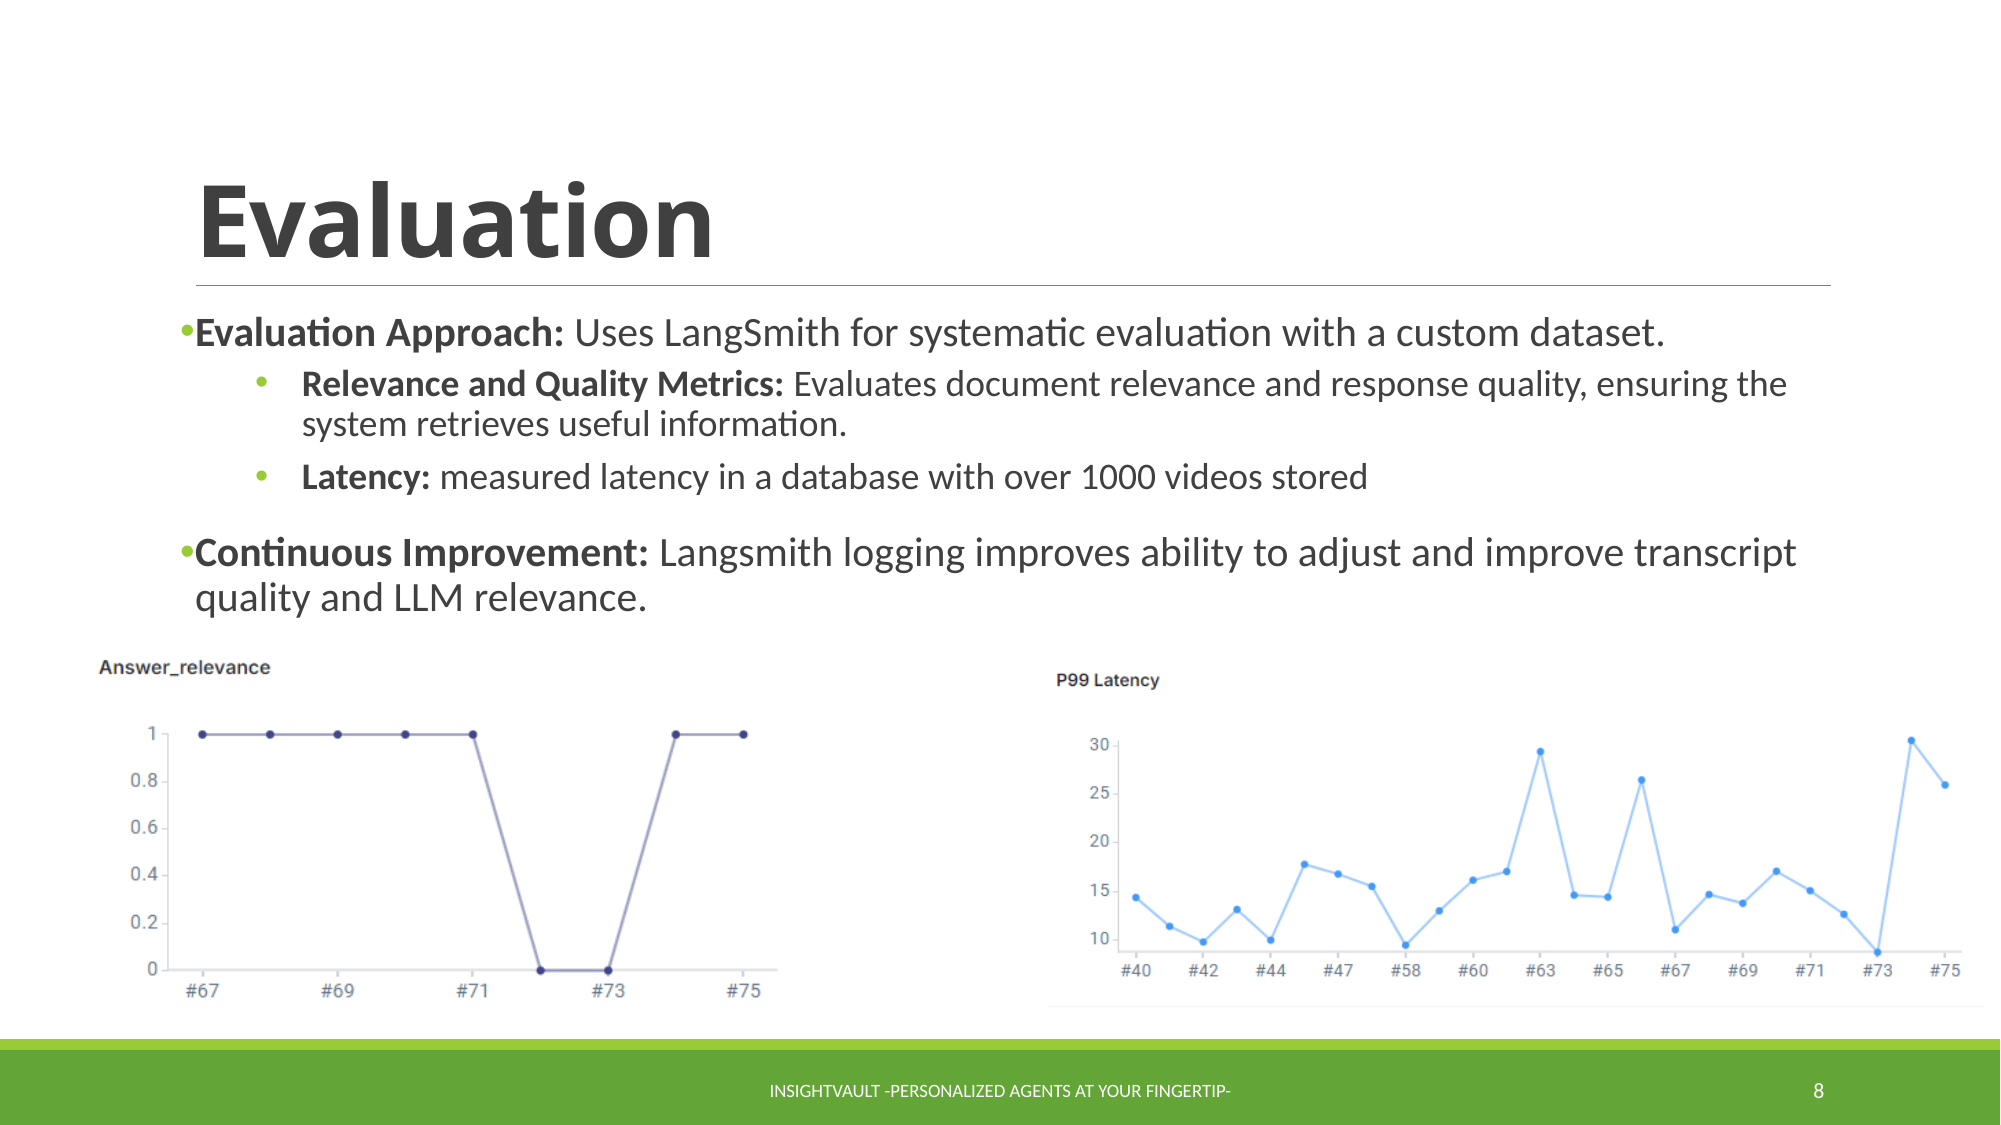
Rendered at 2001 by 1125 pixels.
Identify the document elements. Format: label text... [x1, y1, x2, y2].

picture [85, 626, 828, 1021]
footer InsightVault -Personalized agents at your fingertip- [604, 1059, 1396, 1120]
picture [1048, 664, 1984, 1021]
slide_number 8 [1624, 1059, 1840, 1120]
list Evaluation Approach: Uses LangSmith for systematic evaluation with a custom dataset. Relevance and Quality Metrics: Evaluates document relevance and response quality, ensuring the system retrieves useful information. Latency: measured latency in a database with over 1000 videos stored Continuous Improvement: Langsmith logging improves ability to adjust and improve transcript quality and LLM relevance. [180, 302, 1830, 963]
title Evaluation [180, 47, 1830, 285]
